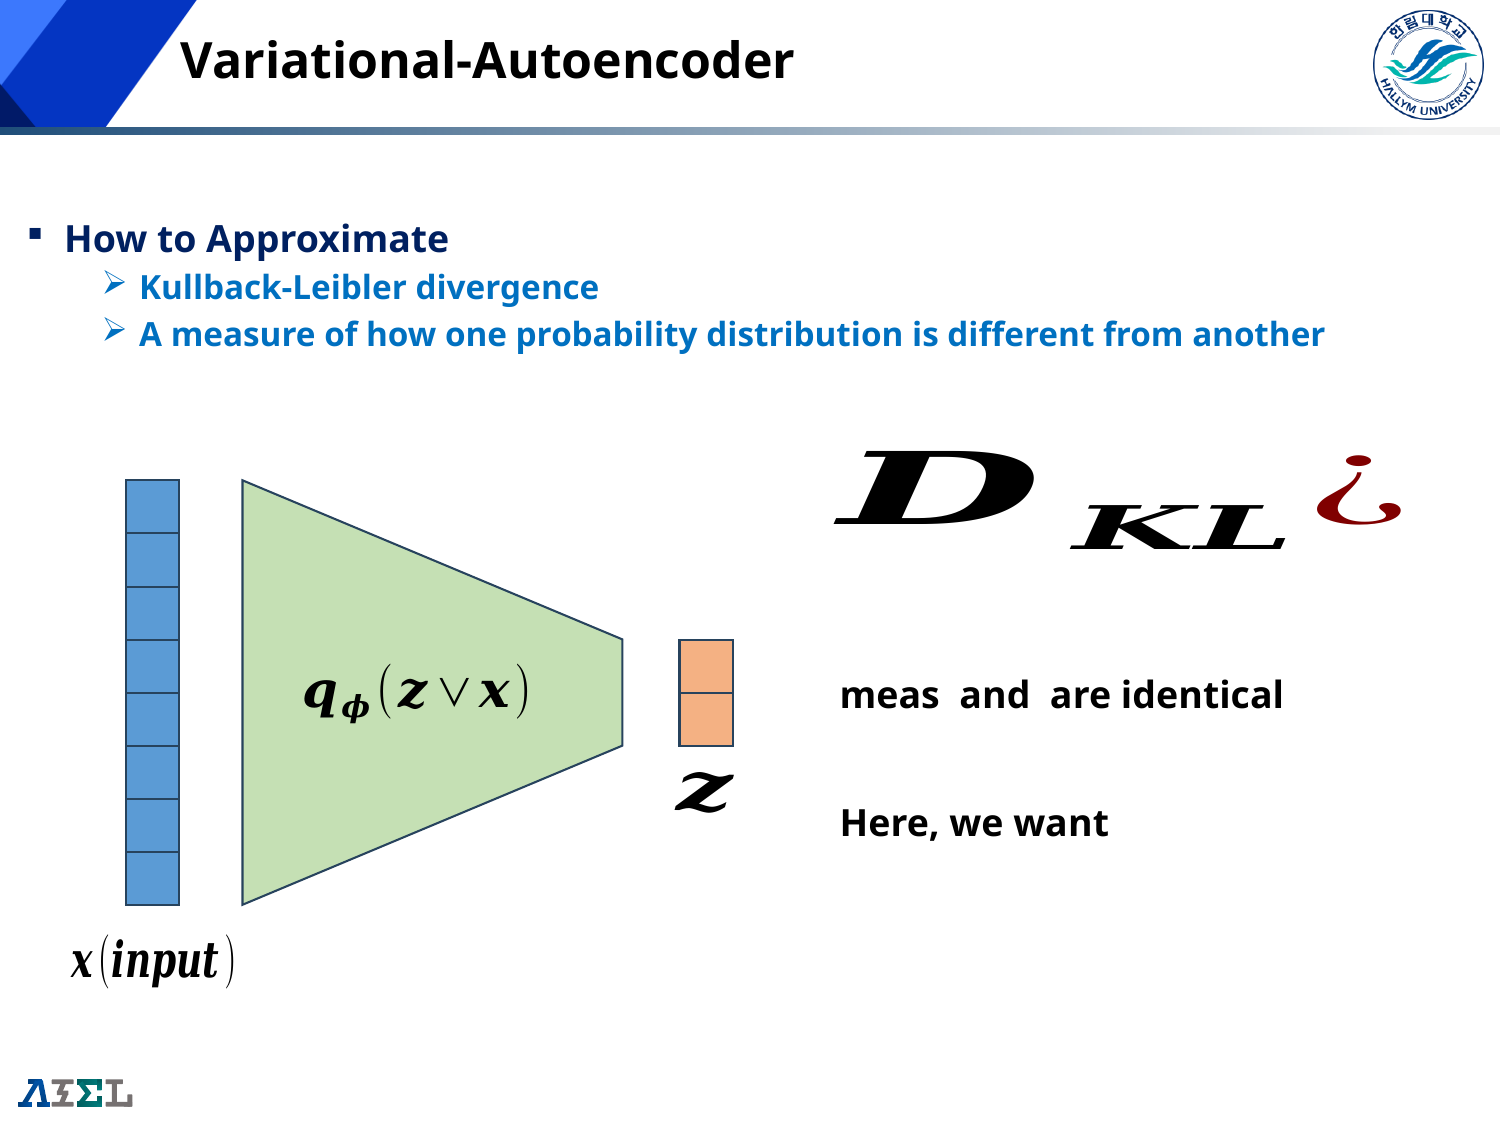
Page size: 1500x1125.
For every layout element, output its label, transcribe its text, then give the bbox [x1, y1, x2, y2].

text_box [125, 694, 180, 745]
text_box [125, 745, 180, 798]
text_box [125, 586, 180, 639]
text_box [678, 639, 734, 692]
text_box [11, 168, 1467, 1114]
text_box [678, 692, 734, 747]
title Variational-Autoencoder [121, 0, 1500, 144]
text_box [125, 798, 180, 853]
text_box [125, 639, 180, 694]
picture [0, 0, 121, 127]
text_box [125, 479, 180, 532]
text_box [125, 532, 180, 586]
text_box [241, 478, 624, 907]
text_box [125, 853, 180, 906]
